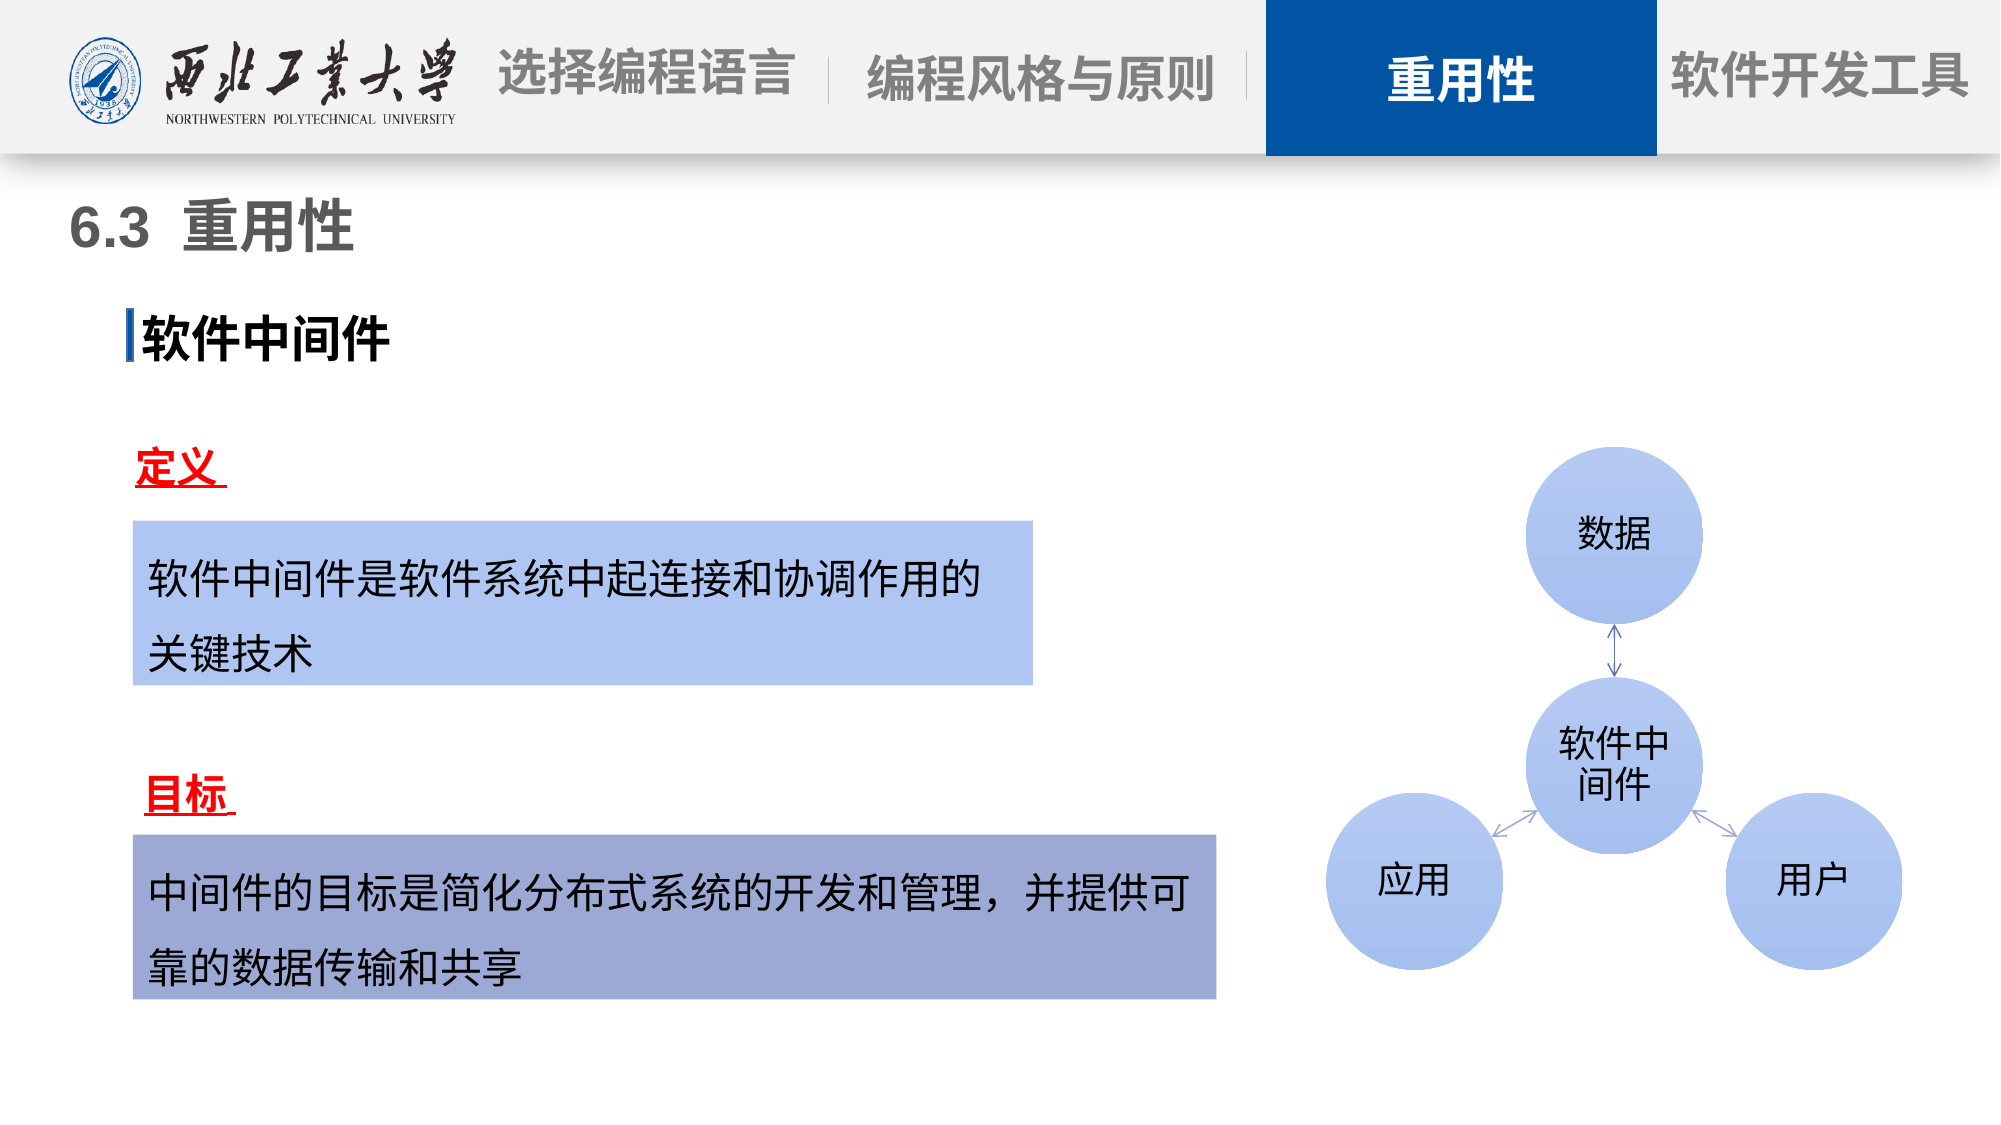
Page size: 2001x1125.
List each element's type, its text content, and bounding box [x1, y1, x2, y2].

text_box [0, 0, 2000, 154]
text_box 6.3 重用性 [69, 185, 566, 268]
text_box 定义 [120, 408, 1158, 498]
text_box 中间件的目标是简化分布式系统的开发和管理，并提供可靠的数据传输和共享 [132, 834, 1217, 1000]
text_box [1145, 444, 2000, 972]
text_box 软件中间件是软件系统中起连接和协调作用的关键技术 [132, 520, 1033, 686]
text_box 目标 [128, 735, 1145, 826]
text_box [126, 300, 959, 376]
